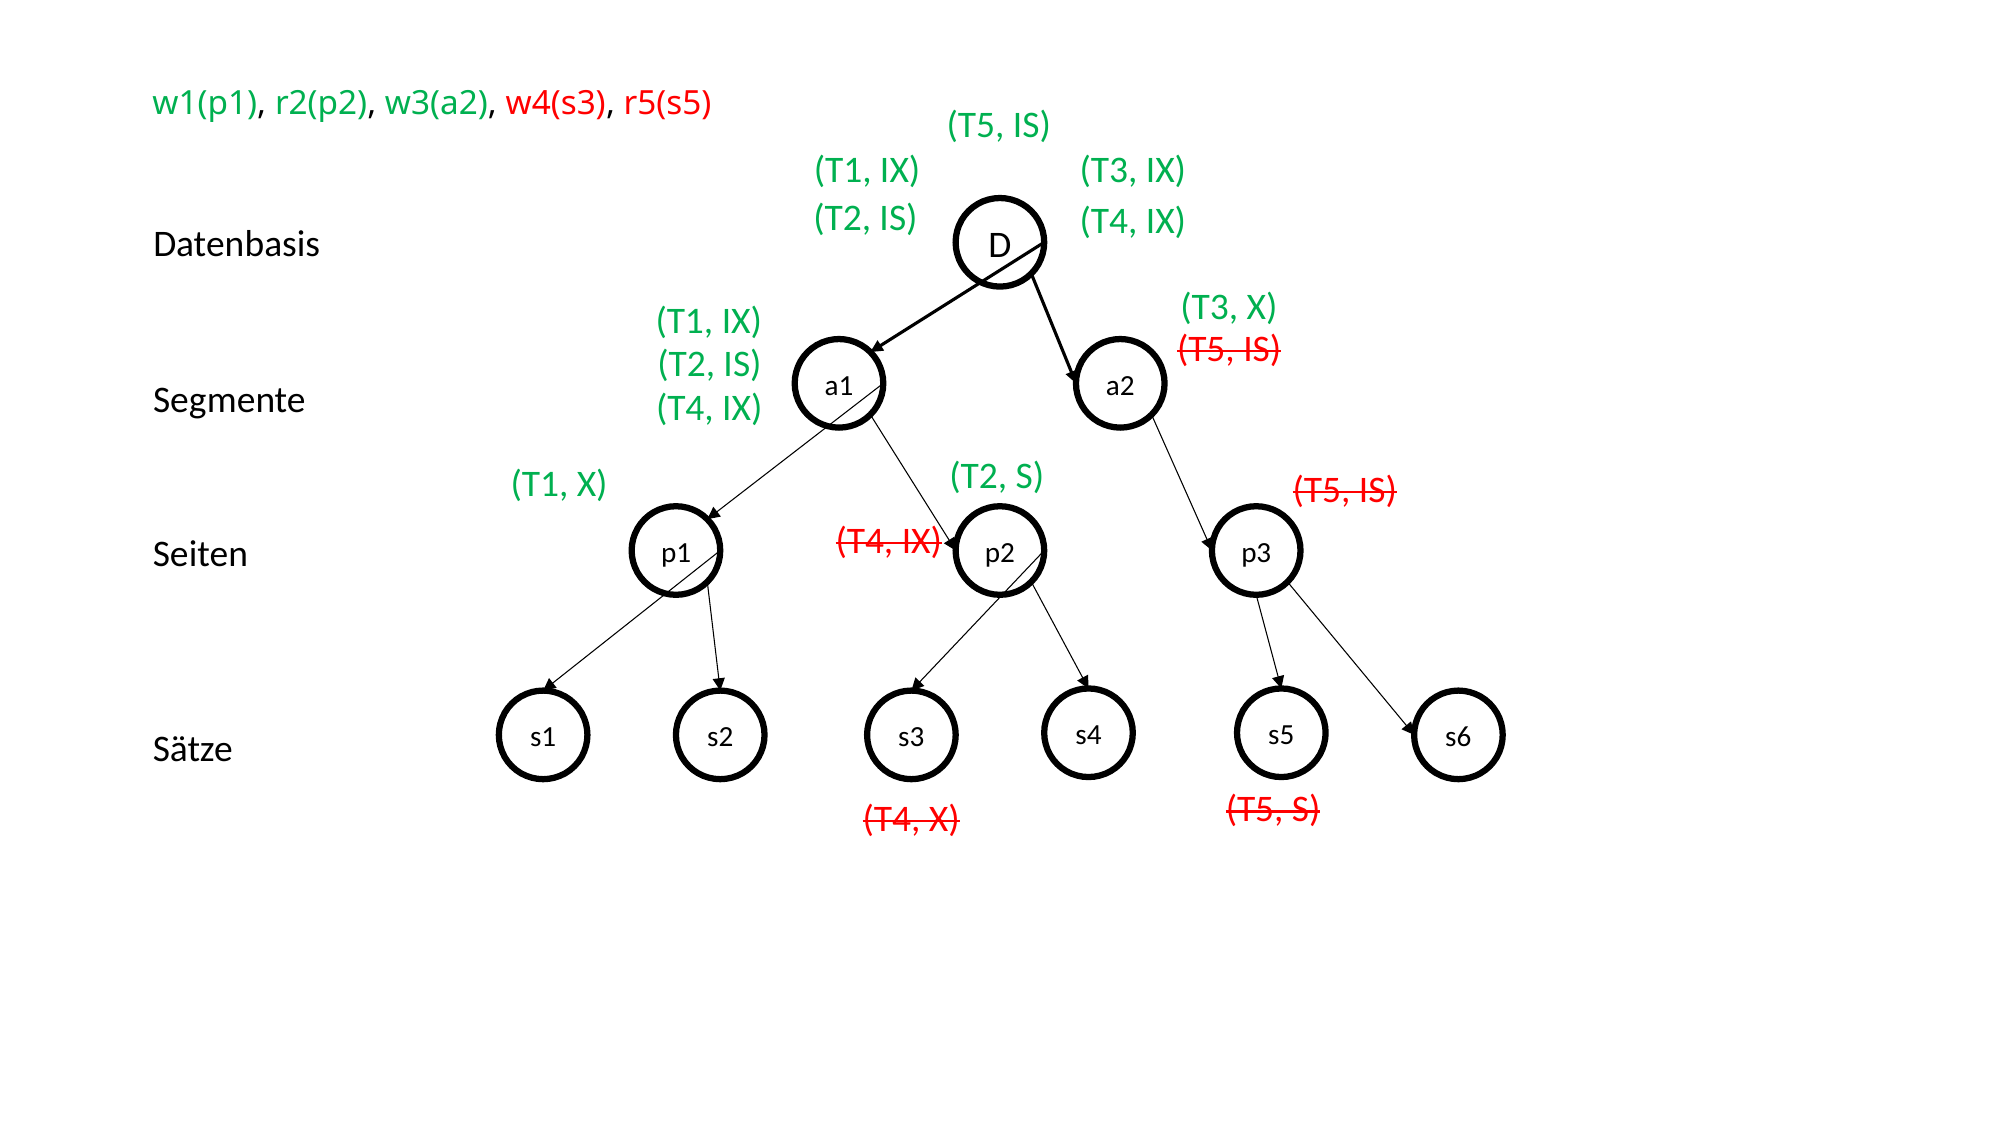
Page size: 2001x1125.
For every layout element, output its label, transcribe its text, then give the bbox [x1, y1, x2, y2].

text_box (T1, X) [495, 451, 677, 511]
text_box D [954, 196, 1046, 282]
text_box (T3, IX) [1064, 137, 1201, 188]
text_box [1287, 581, 1428, 704]
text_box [1256, 594, 1282, 689]
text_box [543, 581, 645, 691]
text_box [707, 414, 808, 520]
text_box Datenbasis [138, 212, 336, 272]
text_box (T4, IX) [1064, 188, 1201, 248]
text_box s3 [866, 689, 957, 781]
text_box (T1, IX) [799, 149, 936, 198]
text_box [1151, 414, 1225, 520]
text_box (T4, IX) [641, 375, 778, 436]
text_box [1031, 273, 1090, 353]
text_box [911, 581, 969, 691]
text_box p3 [1210, 505, 1302, 596]
text_box D [982, 244, 1046, 288]
text_box (T3, X) [1165, 274, 1293, 316]
text_box (T5, IS) [1277, 457, 1412, 518]
text_box Seiten [138, 521, 264, 581]
text_box s5 [1235, 687, 1327, 777]
text_box (T5, S) [1211, 777, 1336, 837]
text_box (T2, IS) [642, 331, 777, 375]
text_box a2 [1074, 337, 1166, 429]
text_box Sätze [138, 716, 248, 777]
text_box (T2, S) [969, 444, 1059, 504]
text_box (T1, IX) [640, 288, 804, 349]
text_box w1(p1), r2(p2), w3(a2), w4(s3), r5(s5) [137, 59, 1863, 149]
text_box p2 [958, 505, 1046, 596]
text_box (T5, IS) [931, 93, 1066, 153]
text_box (T2, IS) [798, 185, 933, 245]
text_box s4 [1043, 687, 1134, 779]
text_box s2 [674, 689, 766, 781]
text_box (T4, X) [848, 786, 975, 847]
text_box p1 [630, 505, 722, 596]
text_box Segmente [138, 367, 321, 427]
text_box (T4, IX) [820, 508, 958, 569]
text_box a1 [793, 337, 885, 429]
text_box s1 [497, 689, 589, 781]
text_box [870, 414, 969, 520]
text_box (T5, IS) [1162, 316, 1297, 377]
text_box s6 [1413, 689, 1504, 781]
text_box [707, 581, 721, 691]
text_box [1031, 581, 1089, 689]
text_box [870, 273, 969, 353]
